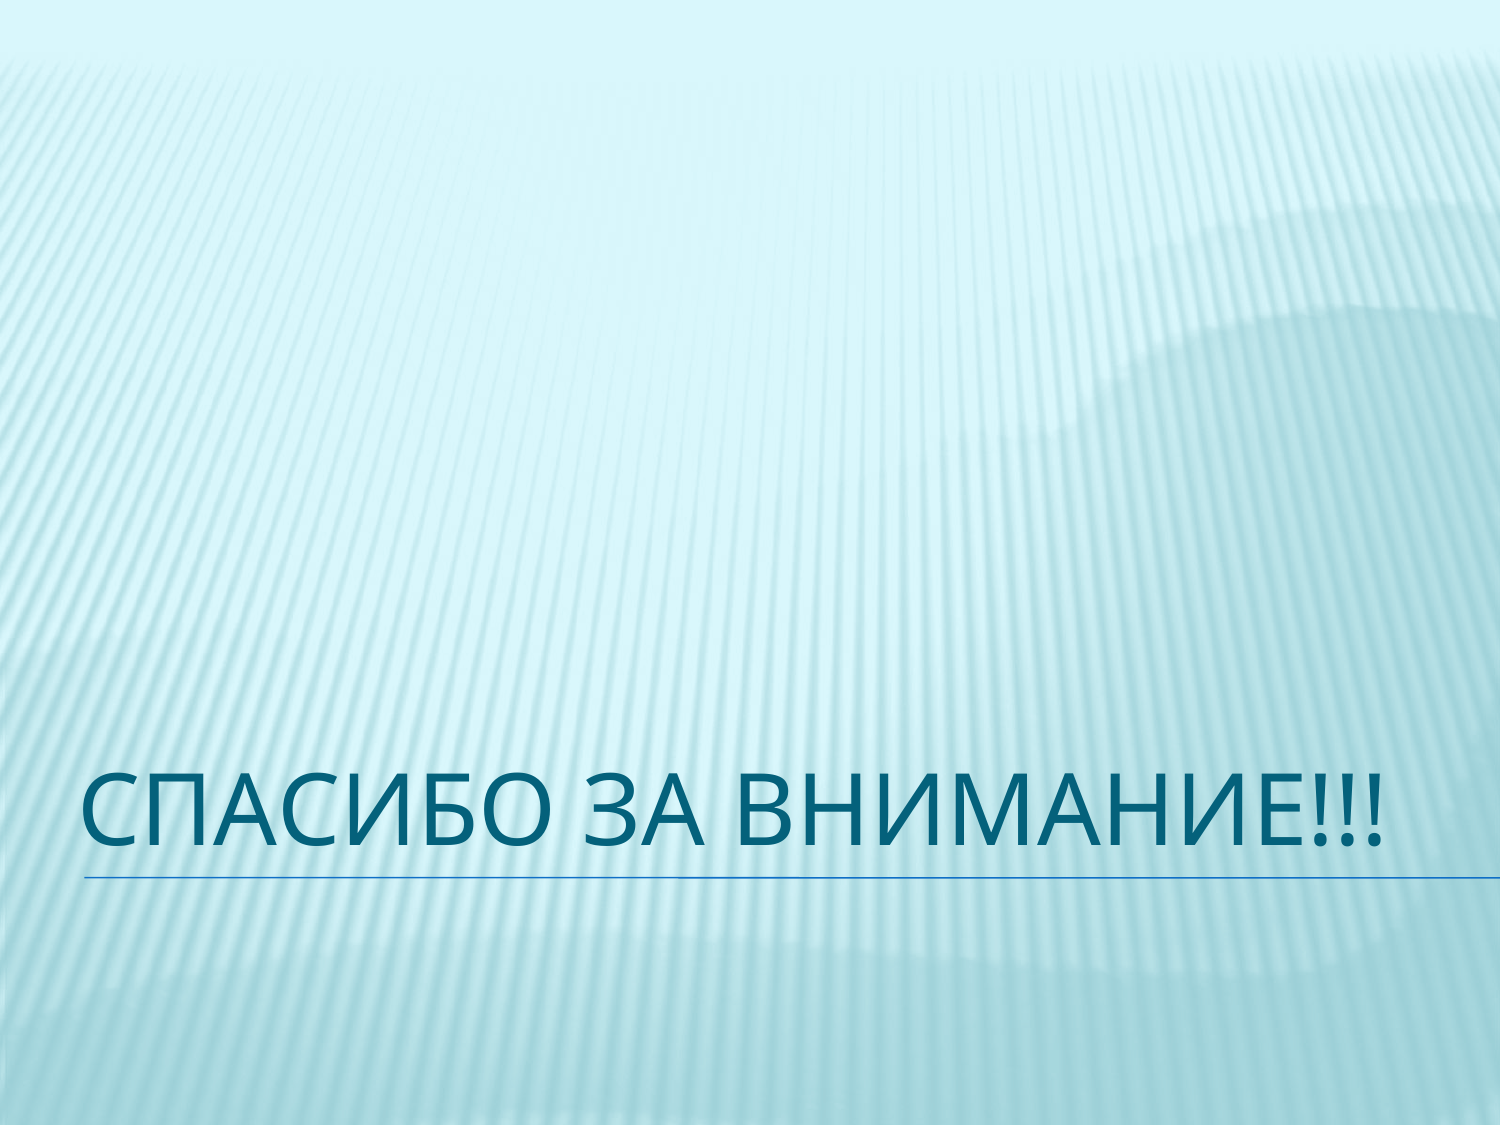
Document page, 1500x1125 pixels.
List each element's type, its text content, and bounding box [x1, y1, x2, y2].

title Спасибо за внимание!!! [62, 738, 1450, 997]
